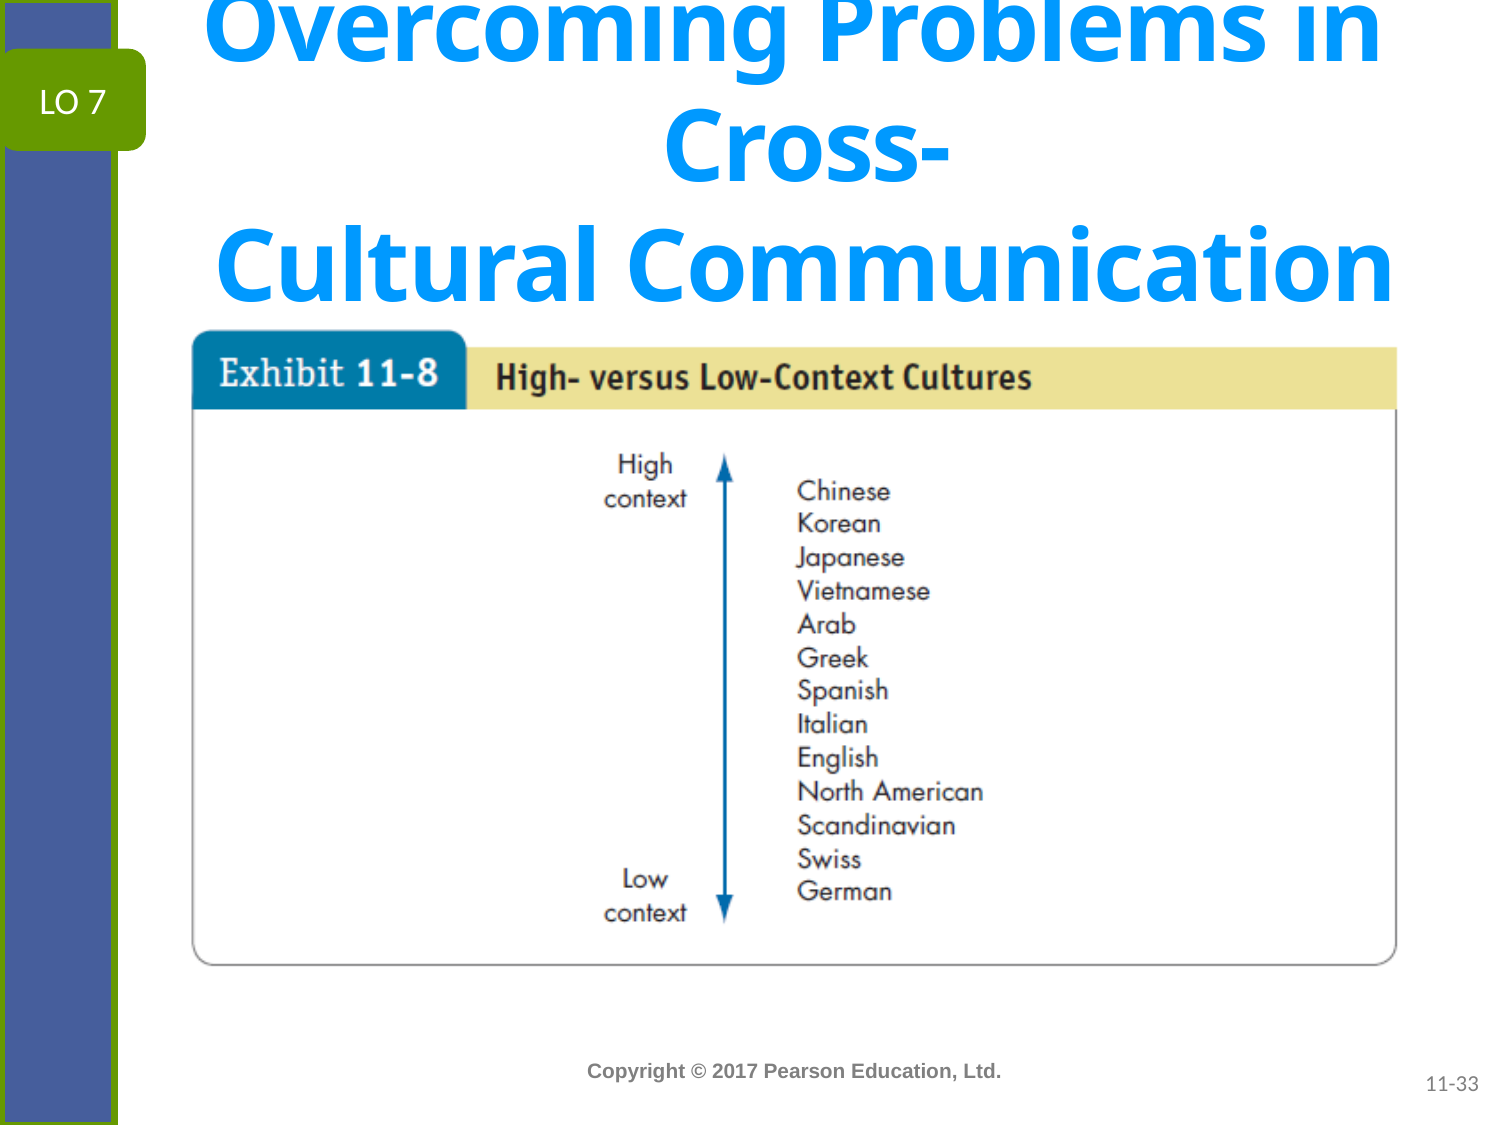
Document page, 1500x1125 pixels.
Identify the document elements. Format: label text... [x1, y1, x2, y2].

title Overcoming Problems in Cross-Cultural Communication [113, 23, 1498, 260]
slide_number 11-33 [1405, 1048, 1499, 1117]
text_box LO 7 [0, 46, 149, 153]
picture [182, 327, 1408, 969]
